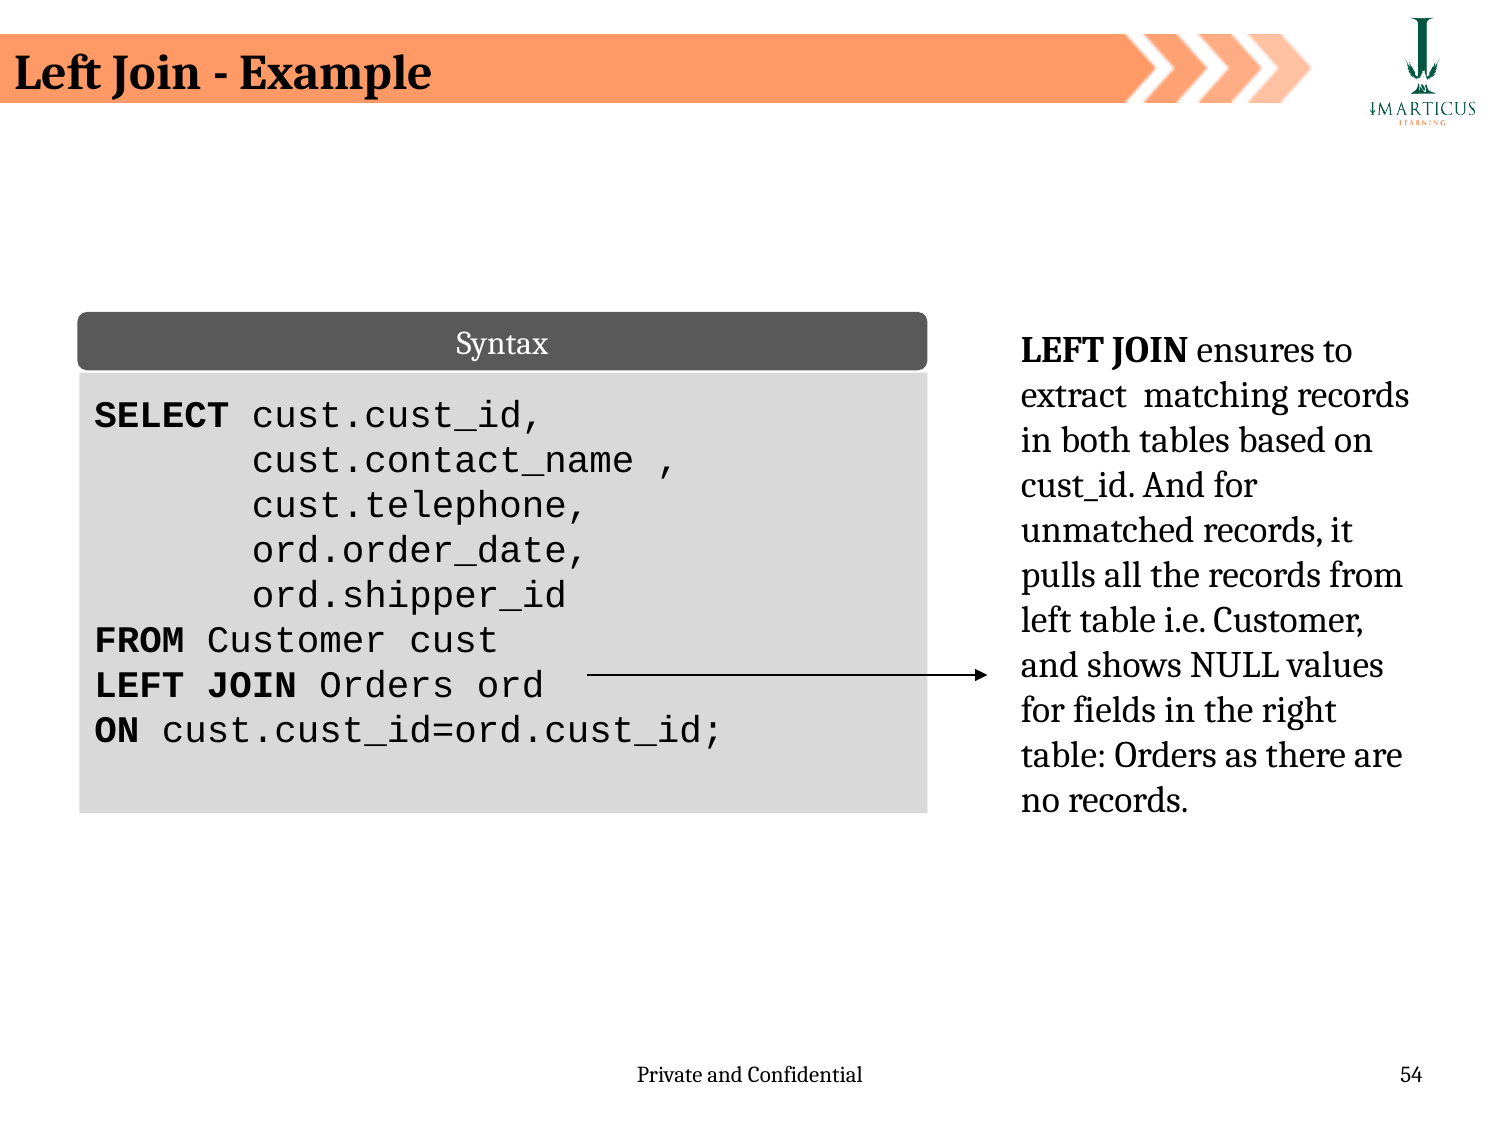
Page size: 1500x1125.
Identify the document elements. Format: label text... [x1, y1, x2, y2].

text_box LEFT JOIN ensures to extract matching records in both tables based on cust_id. And for unmatched records, it pulls all the records from left table i.e. Customer, and shows NULL values for fields in the right table: Orders as there are no records. [1006, 317, 1442, 828]
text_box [77, 311, 928, 814]
text_box Left Join - Example [0, 32, 1138, 125]
picture [1138, 0, 1500, 150]
